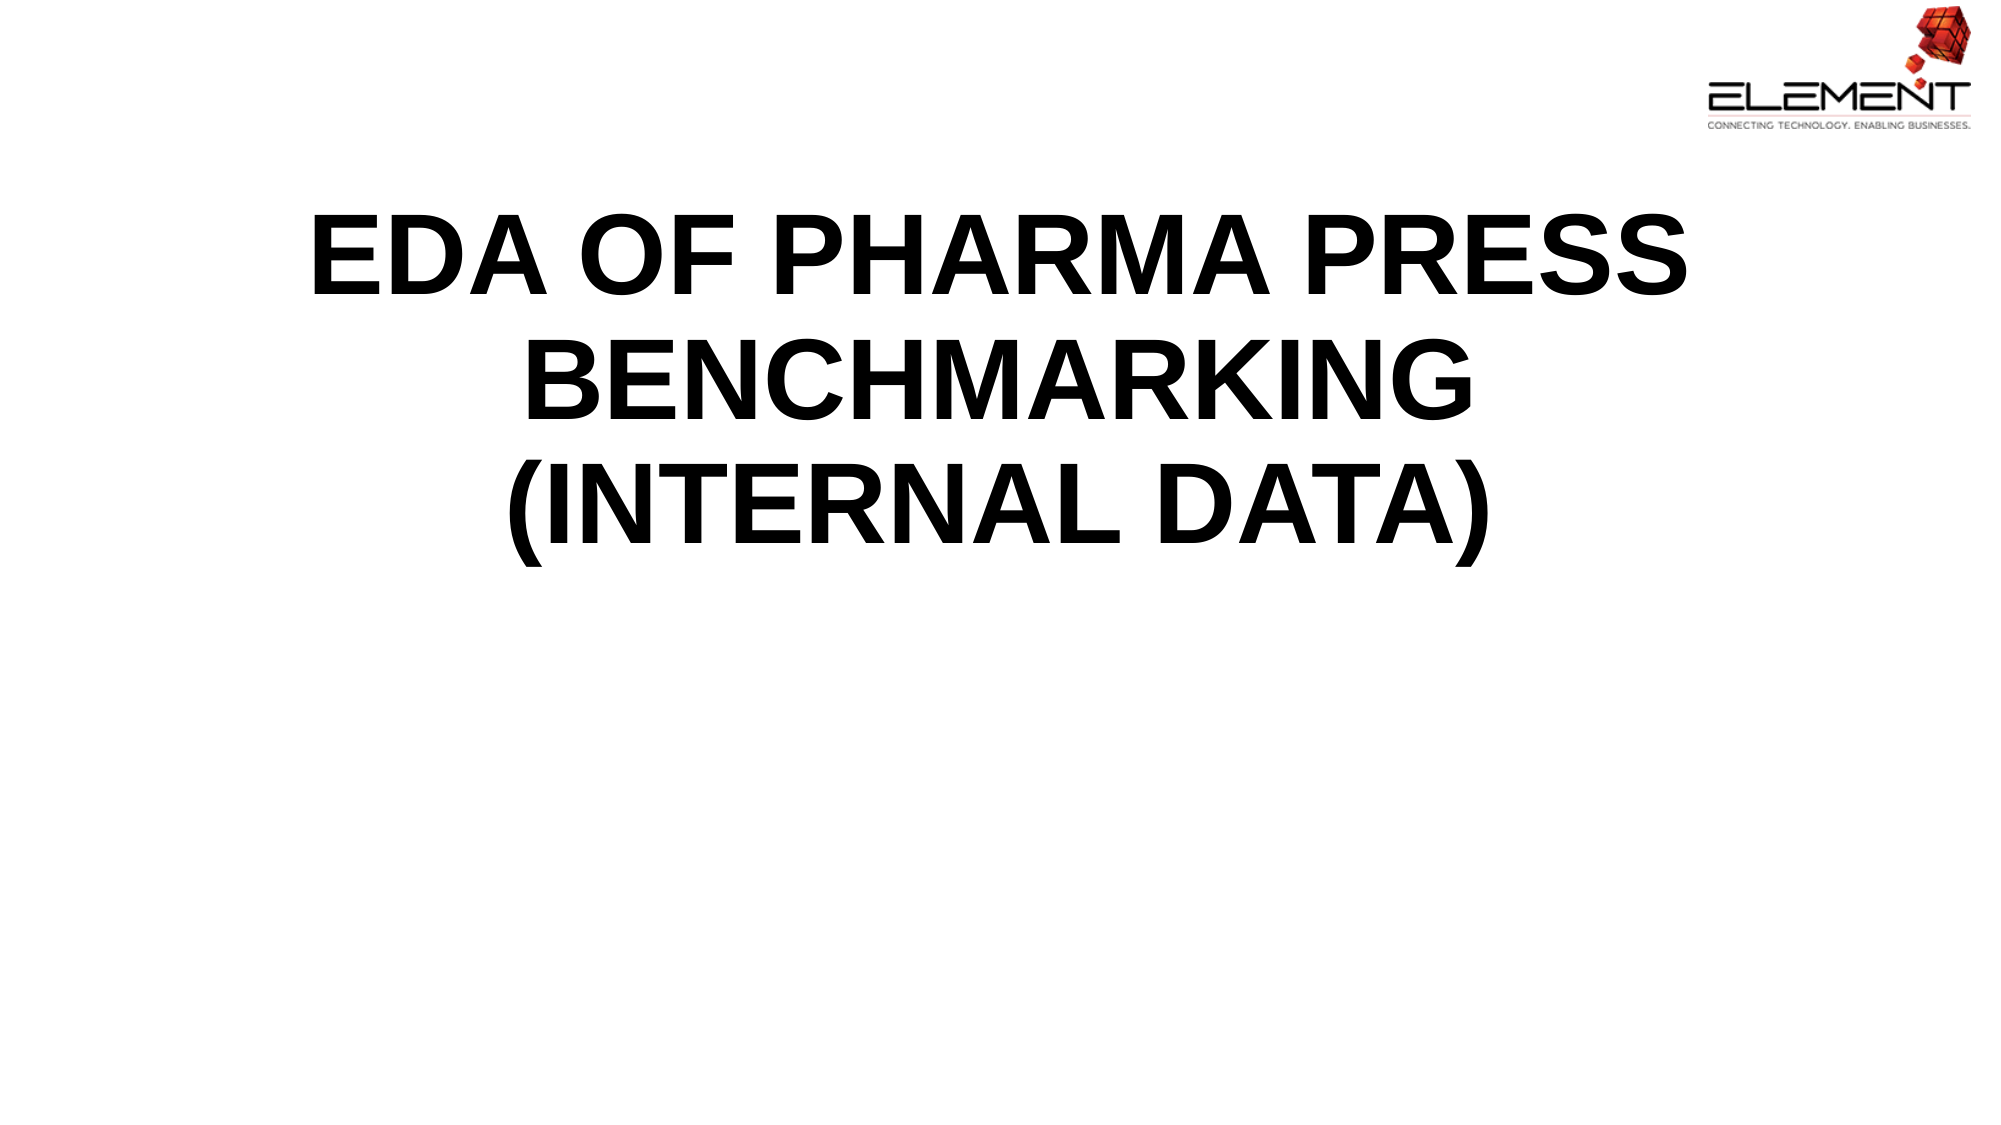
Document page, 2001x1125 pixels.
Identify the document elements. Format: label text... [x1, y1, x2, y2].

title EDA OF PHARMA PRESS BENCHMARKING (INTERNAL DATA) [249, 184, 1750, 576]
picture [1708, 6, 1971, 129]
